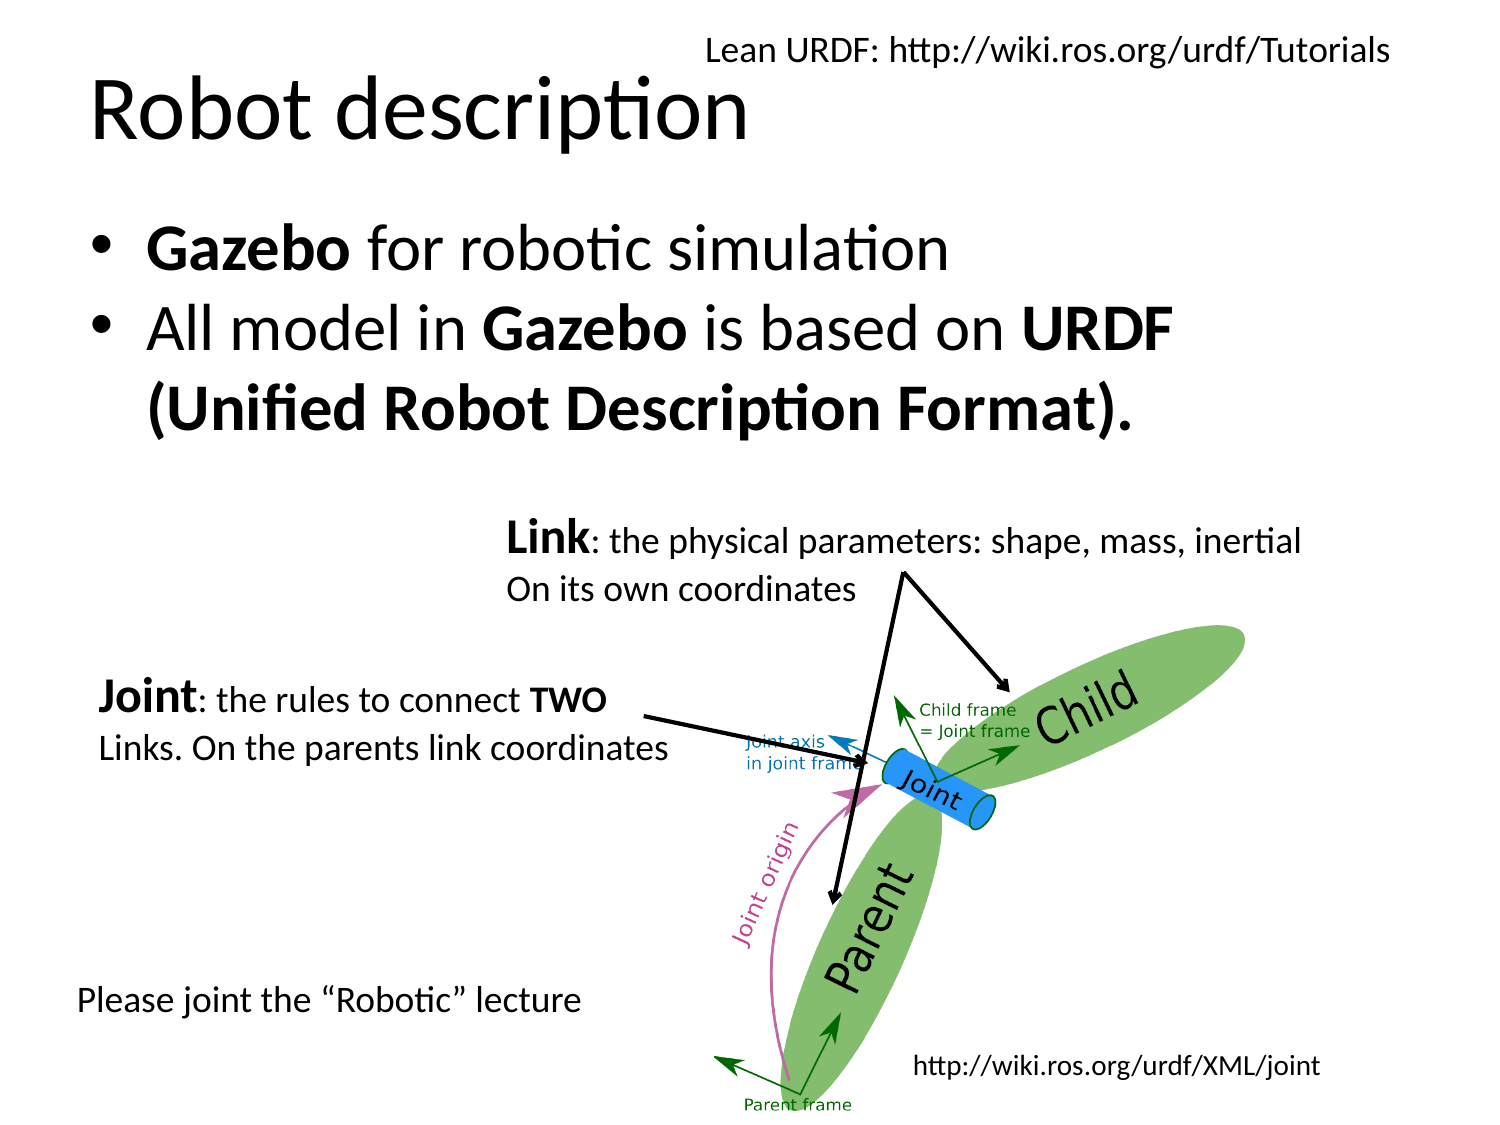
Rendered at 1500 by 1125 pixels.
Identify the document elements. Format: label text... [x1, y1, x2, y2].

text_box Robot description [75, 45, 1425, 161]
text_box [891, 571, 905, 624]
text_box [643, 715, 709, 731]
text_box Joint: the rules to connect TWO Links. On the parents link coordinates [83, 655, 703, 866]
text_box Please joint the “Robotic” lecture [62, 967, 709, 1027]
text_box [903, 571, 951, 624]
text_box Link: the physical parameters: shape, mass, inertial On its own coordinates [491, 496, 1500, 617]
text_box http://wiki.ros.org/urdf/XML/joint [1249, 1039, 1399, 1090]
text_box Lean URDF: http://wiki.ros.org/urdf/Tutorials [690, 17, 1500, 78]
picture [714, 625, 1245, 1112]
text_box Gazebo for robotic simulation All model in Gazebo is based on URDF (Unified Robot Description Format). [75, 196, 1425, 539]
